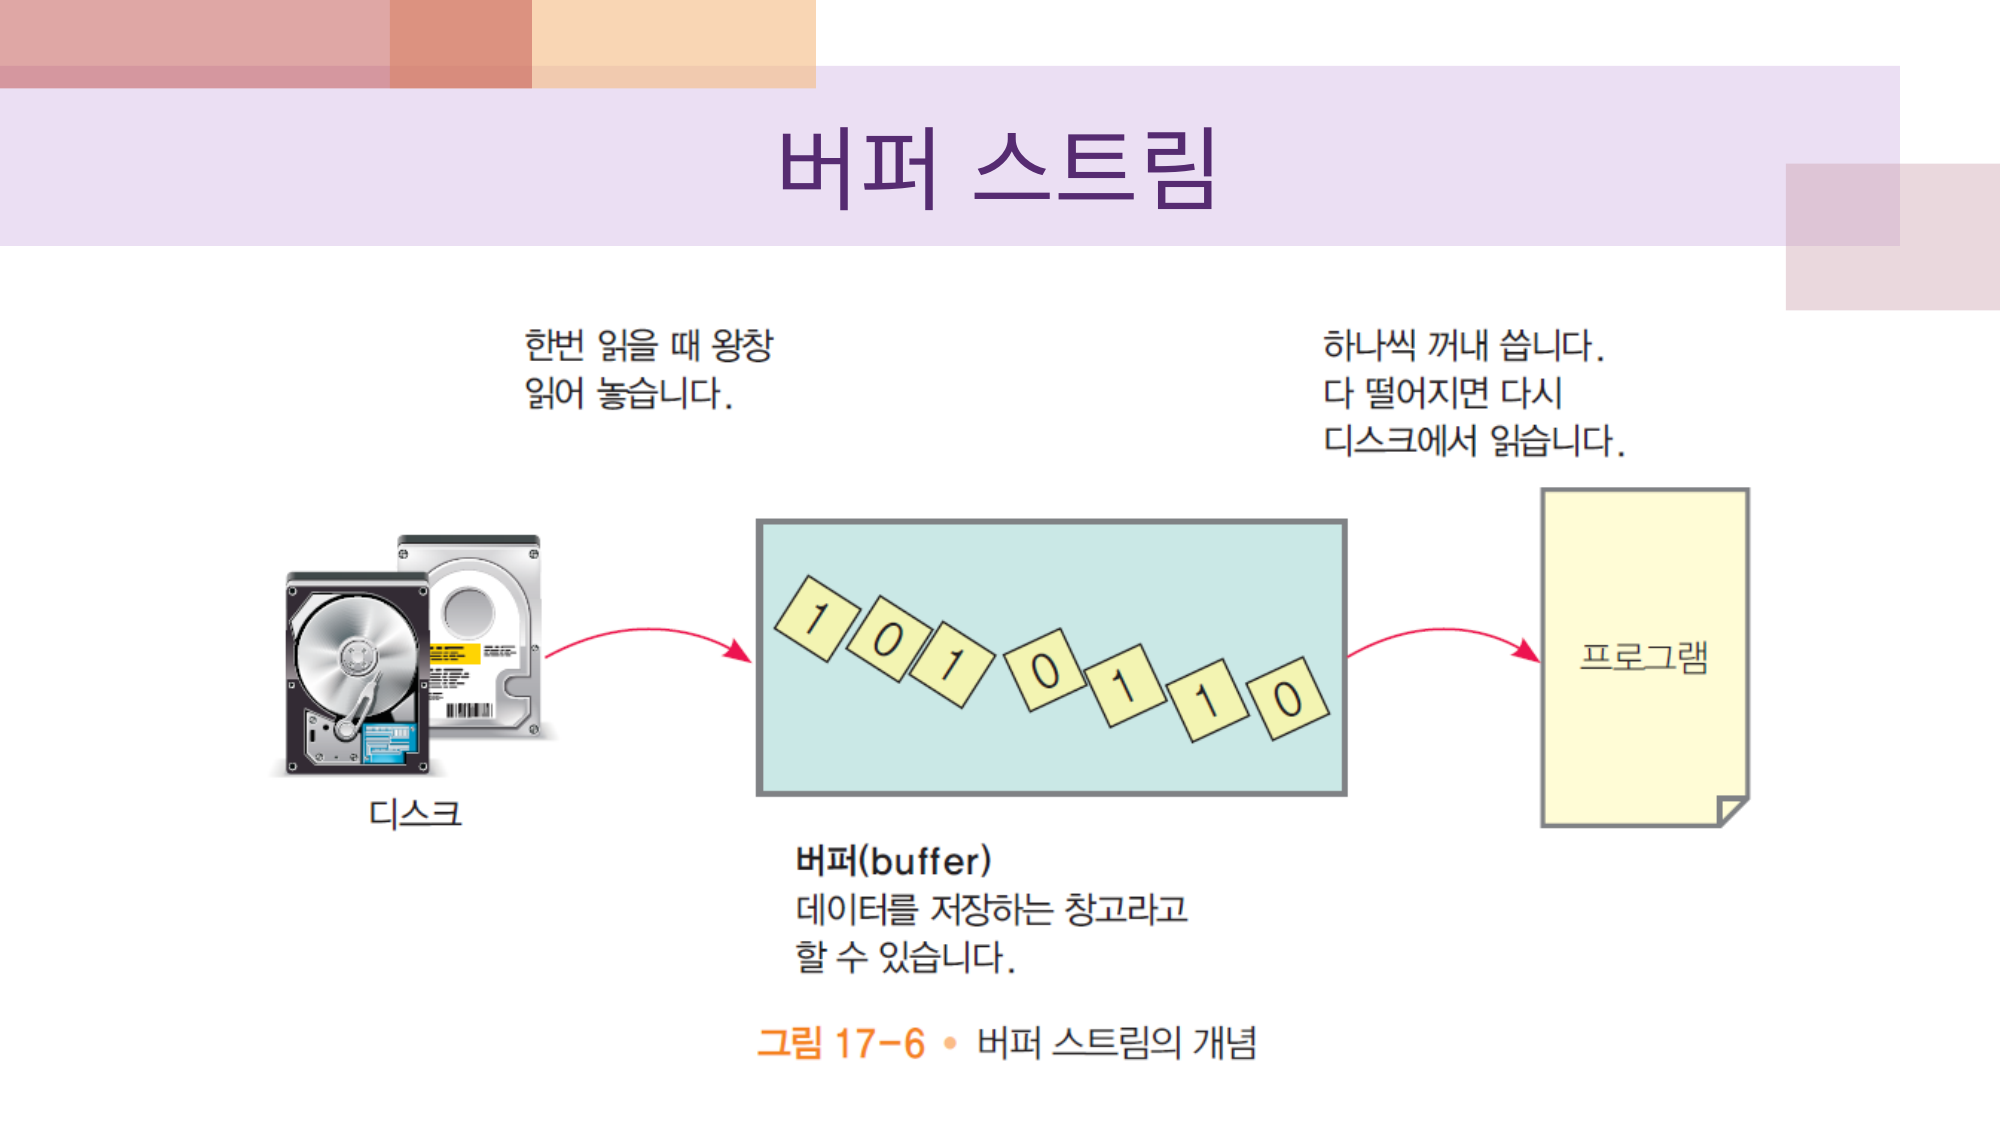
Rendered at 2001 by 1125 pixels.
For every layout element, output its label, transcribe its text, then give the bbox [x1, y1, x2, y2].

title 버퍼 스트림 [99, 88, 1900, 246]
picture [230, 294, 1770, 1077]
